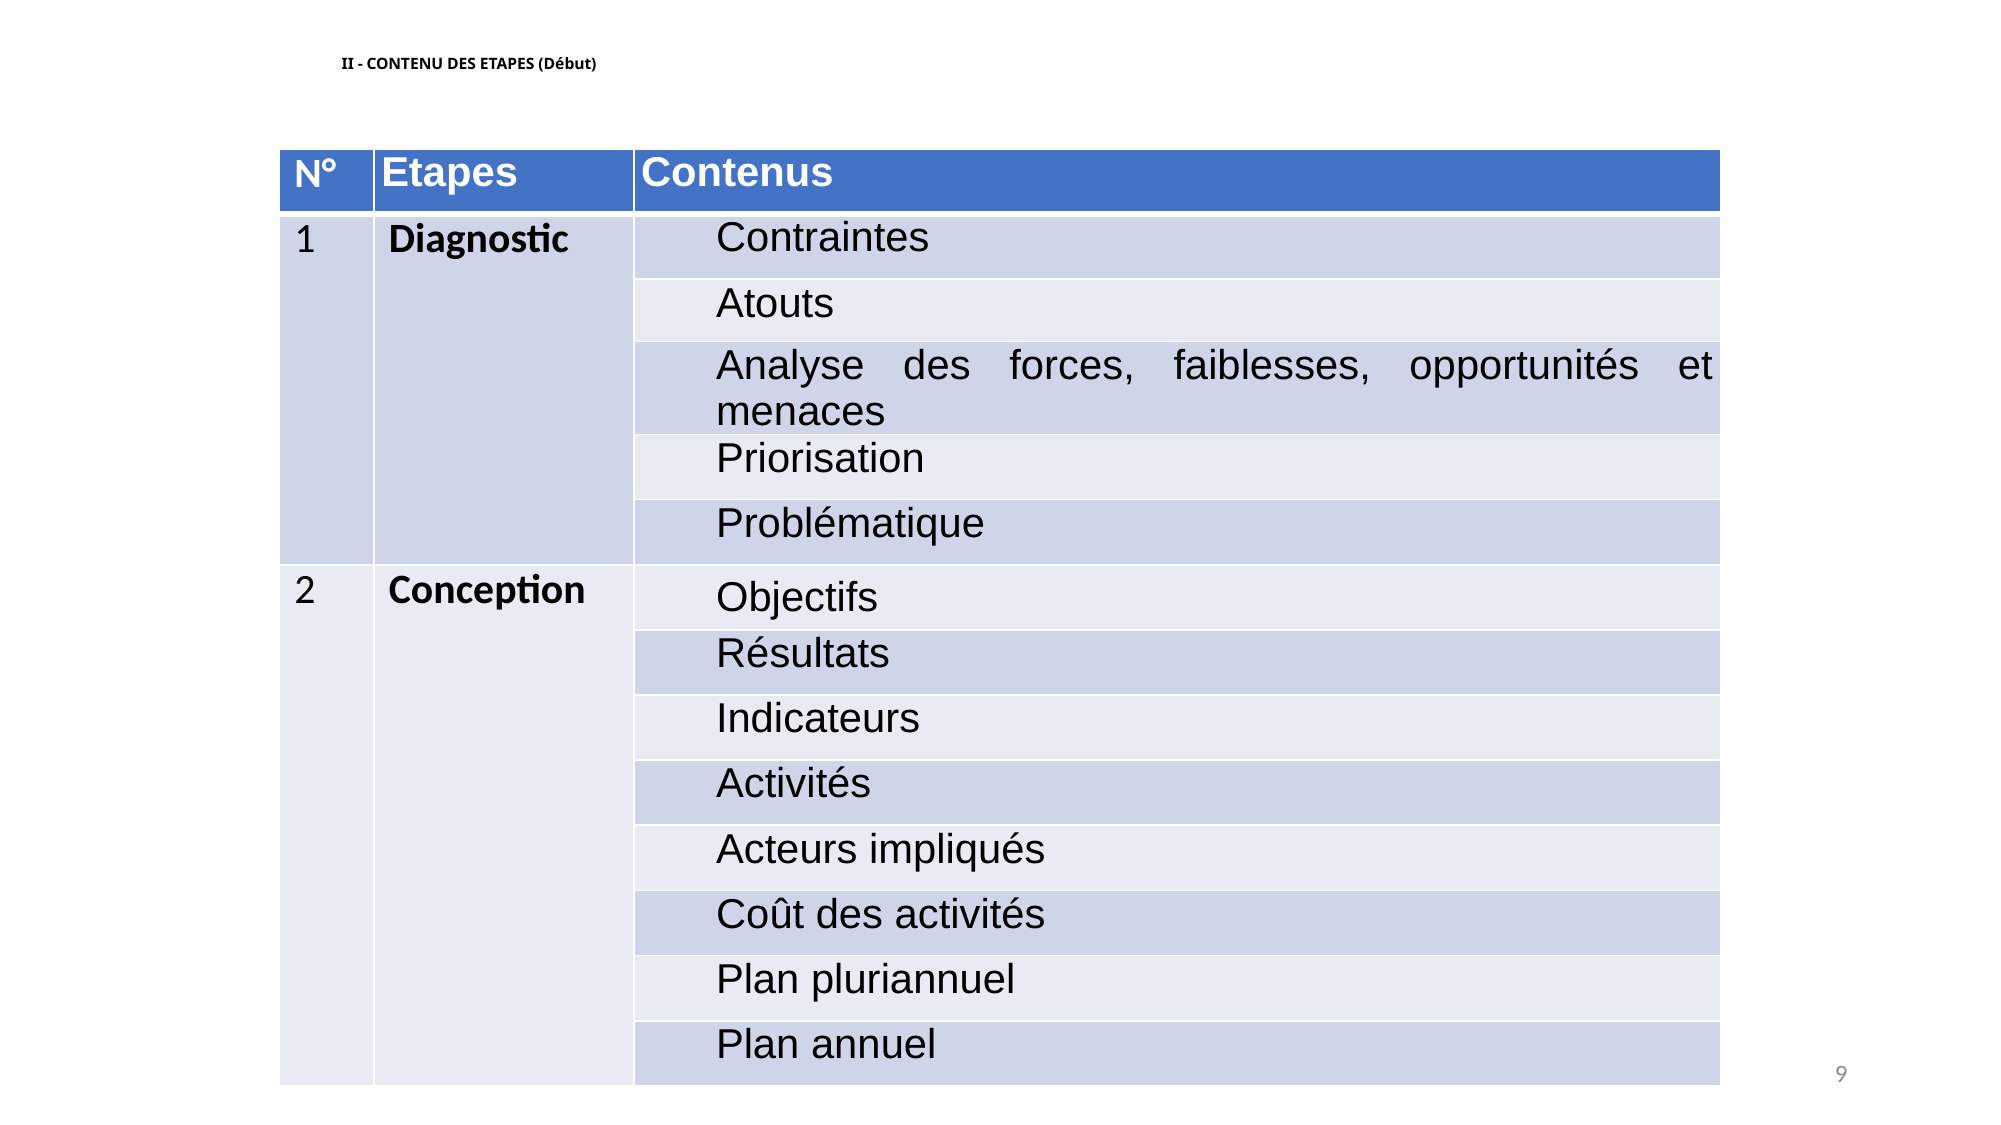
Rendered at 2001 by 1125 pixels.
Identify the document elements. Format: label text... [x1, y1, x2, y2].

table_cell Diagnostic [375, 217, 633, 564]
table_cell Contraintes [635, 217, 1720, 278]
table_header N° [280, 150, 373, 211]
table_cell Résultats [635, 631, 1720, 694]
table_cell Indicateurs [635, 696, 1720, 759]
table_cell Conception [375, 566, 633, 1085]
table_cell Plan annuel [635, 1022, 1720, 1085]
table_cell Problématique [635, 500, 1720, 564]
table_header Contenus [635, 150, 1720, 211]
slide_number 9 [1412, 1042, 1863, 1103]
table_cell Priorisation [635, 435, 1720, 499]
title II - CONTENU DES ETAPES (Début) [326, 30, 1677, 100]
table_cell Acteurs impliqués [635, 826, 1720, 890]
table_cell Plan pluriannuel [635, 956, 1720, 1020]
table_cell Objectifs [635, 566, 1720, 629]
table_cell 1 [280, 217, 373, 564]
table_cell Activités [635, 761, 1720, 824]
table_cell Analyse des forces, faiblesses, opportunités et menaces [635, 342, 1720, 434]
table_header Etapes [375, 150, 633, 211]
table_cell Coût des activités [635, 891, 1720, 955]
table_cell 2 [280, 566, 373, 1085]
table_cell Atouts [635, 280, 1720, 341]
